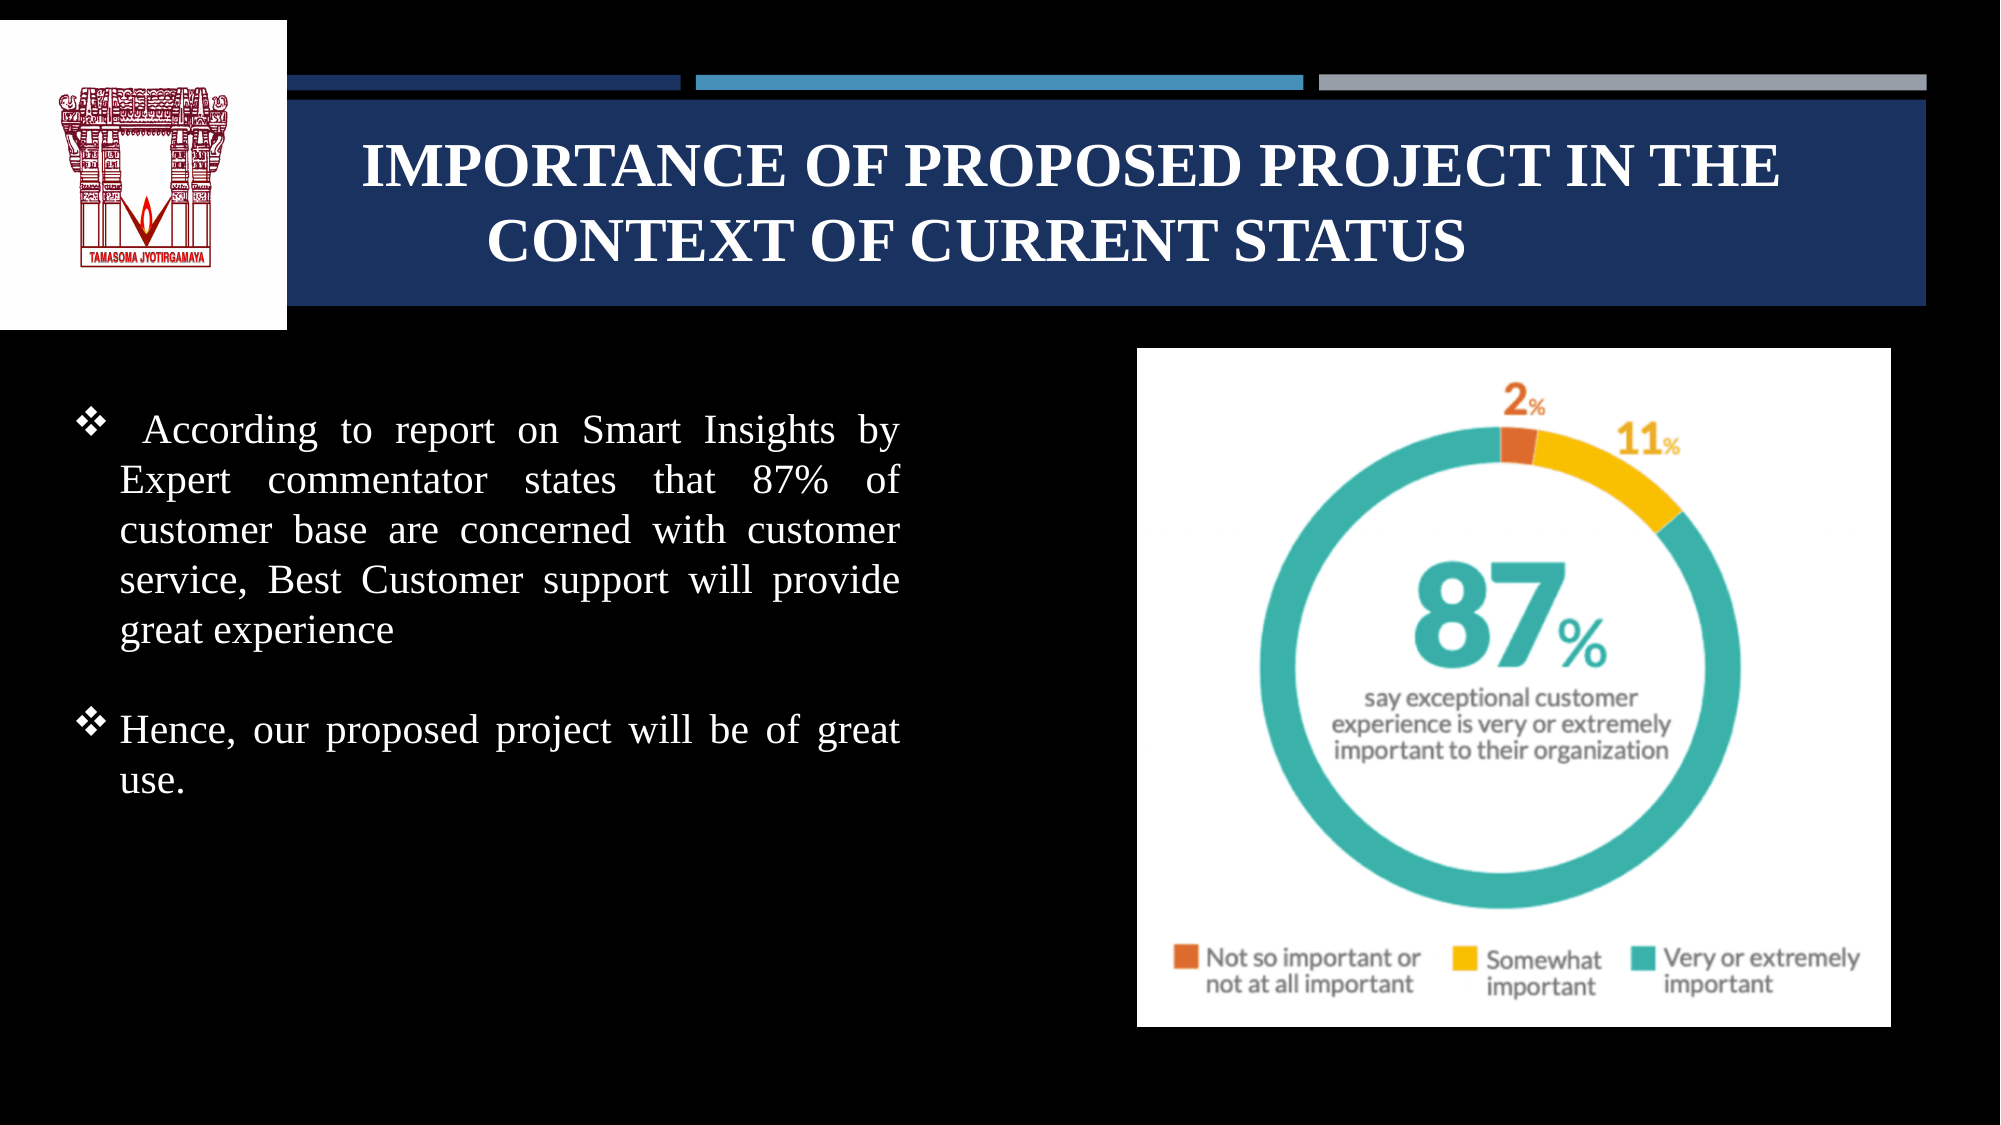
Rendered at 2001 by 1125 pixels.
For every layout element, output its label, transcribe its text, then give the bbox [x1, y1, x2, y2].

picture [0, 19, 287, 330]
title importance of proposed project in the context of current status [291, 119, 1904, 282]
picture [1137, 348, 1892, 1027]
text_box According to report on Smart Insights by Expert commentator states that 87% of customer base are concerned with customer service, Best Customer support will provide great experience Hence, our proposed project will be of great use. [57, 394, 916, 860]
